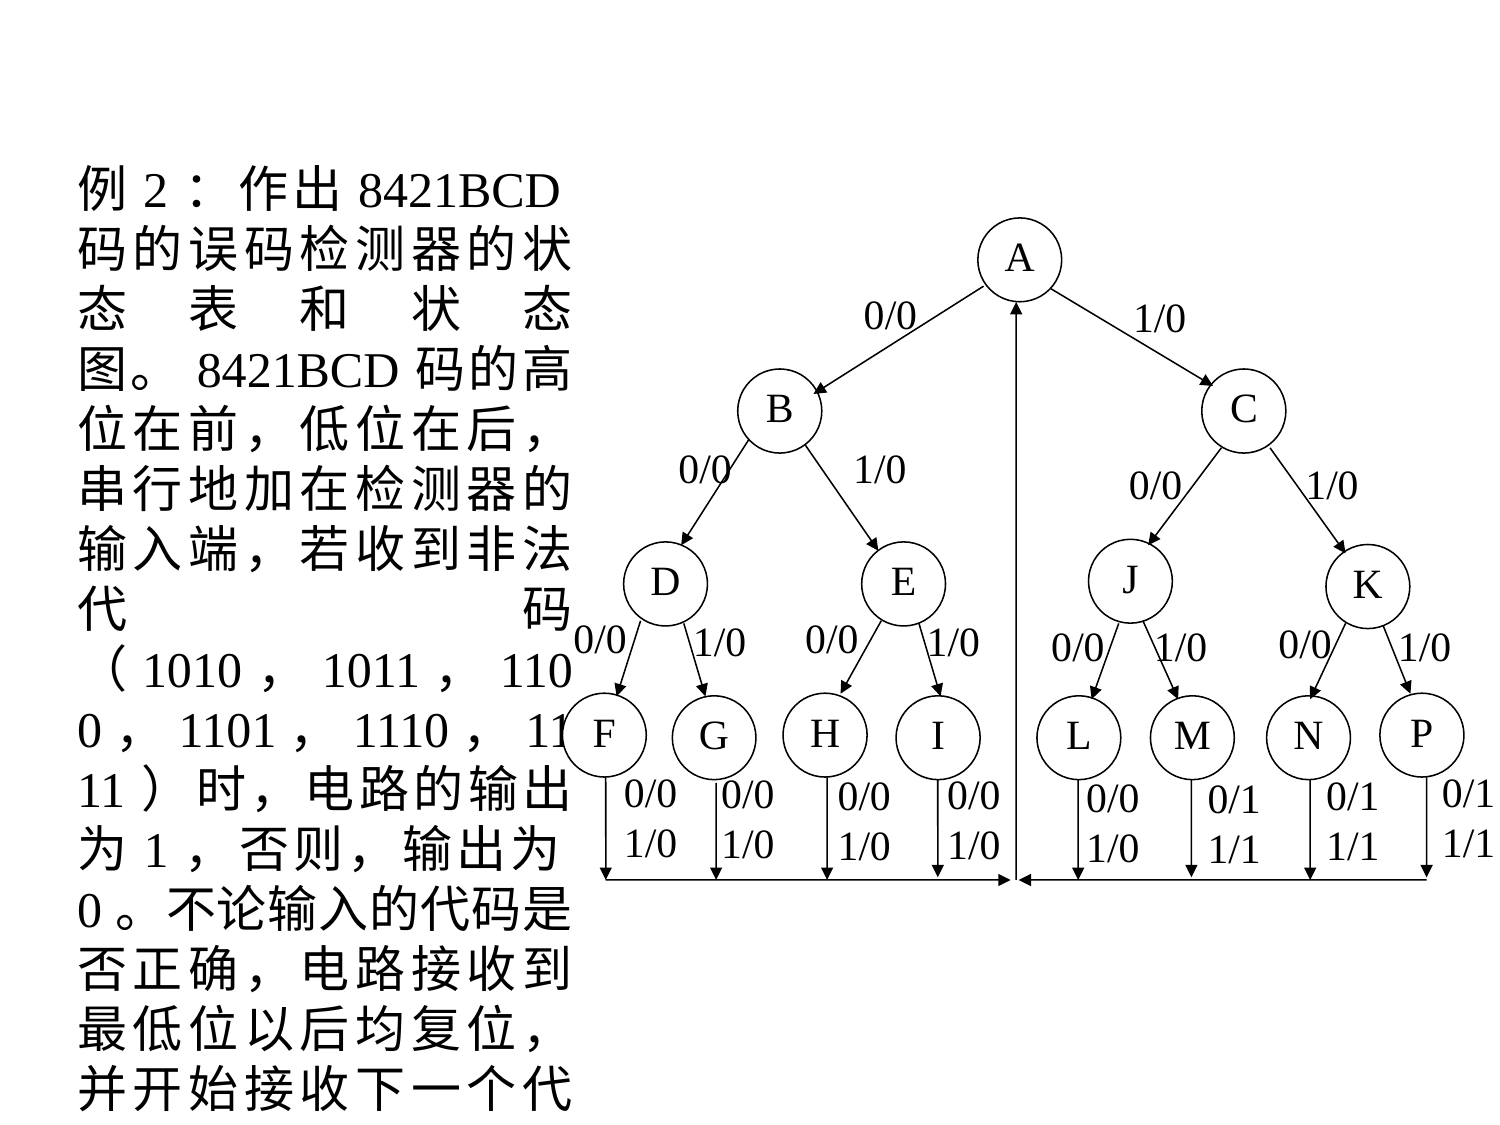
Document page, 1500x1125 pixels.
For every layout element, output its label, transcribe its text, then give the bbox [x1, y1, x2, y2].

text_box 1/0 [692, 614, 749, 664]
text_box N [1266, 695, 1351, 780]
text_box [1312, 507, 1346, 554]
text_box M [1150, 695, 1235, 780]
text_box 1/0 [1153, 620, 1210, 669]
text_box 0/0 [863, 287, 919, 337]
text_box L [1036, 695, 1121, 780]
text_box 0/0 1/0 [623, 765, 682, 882]
text_box F [562, 693, 647, 778]
text_box [1148, 507, 1178, 546]
text_box 1/0 [1305, 457, 1361, 507]
text_box [930, 664, 943, 697]
text_box [1009, 302, 1023, 880]
text_box [813, 337, 904, 394]
text_box I [896, 695, 981, 780]
text_box 0/0 1/0 [947, 767, 1006, 884]
text_box [840, 661, 859, 694]
text_box [1303, 780, 1317, 879]
text_box C [1201, 368, 1286, 454]
text_box D [623, 541, 708, 626]
text_box 0/0 [678, 441, 734, 491]
text_box 0/0 [573, 612, 629, 661]
text_box 0/0 1/0 [1085, 770, 1144, 887]
text_box 0/0 1/0 [721, 767, 780, 884]
text_box E [861, 541, 946, 626]
text_box [695, 664, 708, 697]
text_box [1400, 669, 1412, 694]
text_box [1164, 669, 1179, 700]
text_box [1309, 666, 1326, 700]
text_box [599, 777, 612, 879]
text_box [709, 782, 721, 879]
text_box G [672, 695, 756, 780]
text_box H [783, 693, 868, 778]
text_box 0/0 1/0 [837, 768, 896, 885]
text_box 1/0 [853, 441, 909, 491]
text_box [681, 491, 717, 546]
text_box 1/0 [1397, 620, 1454, 669]
text_box K [1325, 544, 1410, 629]
text_box [1185, 780, 1198, 878]
text_box [1134, 339, 1213, 386]
text_box 1/0 [926, 614, 982, 664]
text_box P [1379, 693, 1464, 778]
text_box 0/1 1/1 [1207, 771, 1266, 888]
text_box 例2：作出8421BCD码的误码检测器的状态表和状态图。8421BCD码的高位在前，低位在后，串行地加在检测器的输入端，若收到非法代码（1010，1011，1100，1101，1110，1111）时，电路的输出为1，否则，输出为0。不论输入的代码是否正确，电路接收到最低位以后均复位，并开始接收下一个代码。 [62, 149, 588, 1125]
text_box [1071, 780, 1085, 879]
text_box 0/0 [1128, 457, 1184, 507]
text_box 0/0 [1278, 616, 1334, 666]
text_box 0/0 [1051, 620, 1107, 669]
text_box [820, 777, 834, 879]
text_box 0/1 1/1 [1326, 768, 1384, 885]
text_box [1420, 777, 1433, 878]
text_box [1018, 873, 1085, 887]
text_box B [737, 368, 822, 454]
text_box [931, 780, 944, 878]
text_box 0/0 [805, 612, 861, 661]
text_box 1/0 [1133, 290, 1189, 339]
text_box [614, 661, 628, 697]
text_box J [1088, 539, 1173, 624]
text_box A [977, 217, 1062, 302]
text_box [805, 445, 879, 551]
text_box 0/1 1/1 [1441, 765, 1500, 882]
text_box [1089, 669, 1103, 700]
